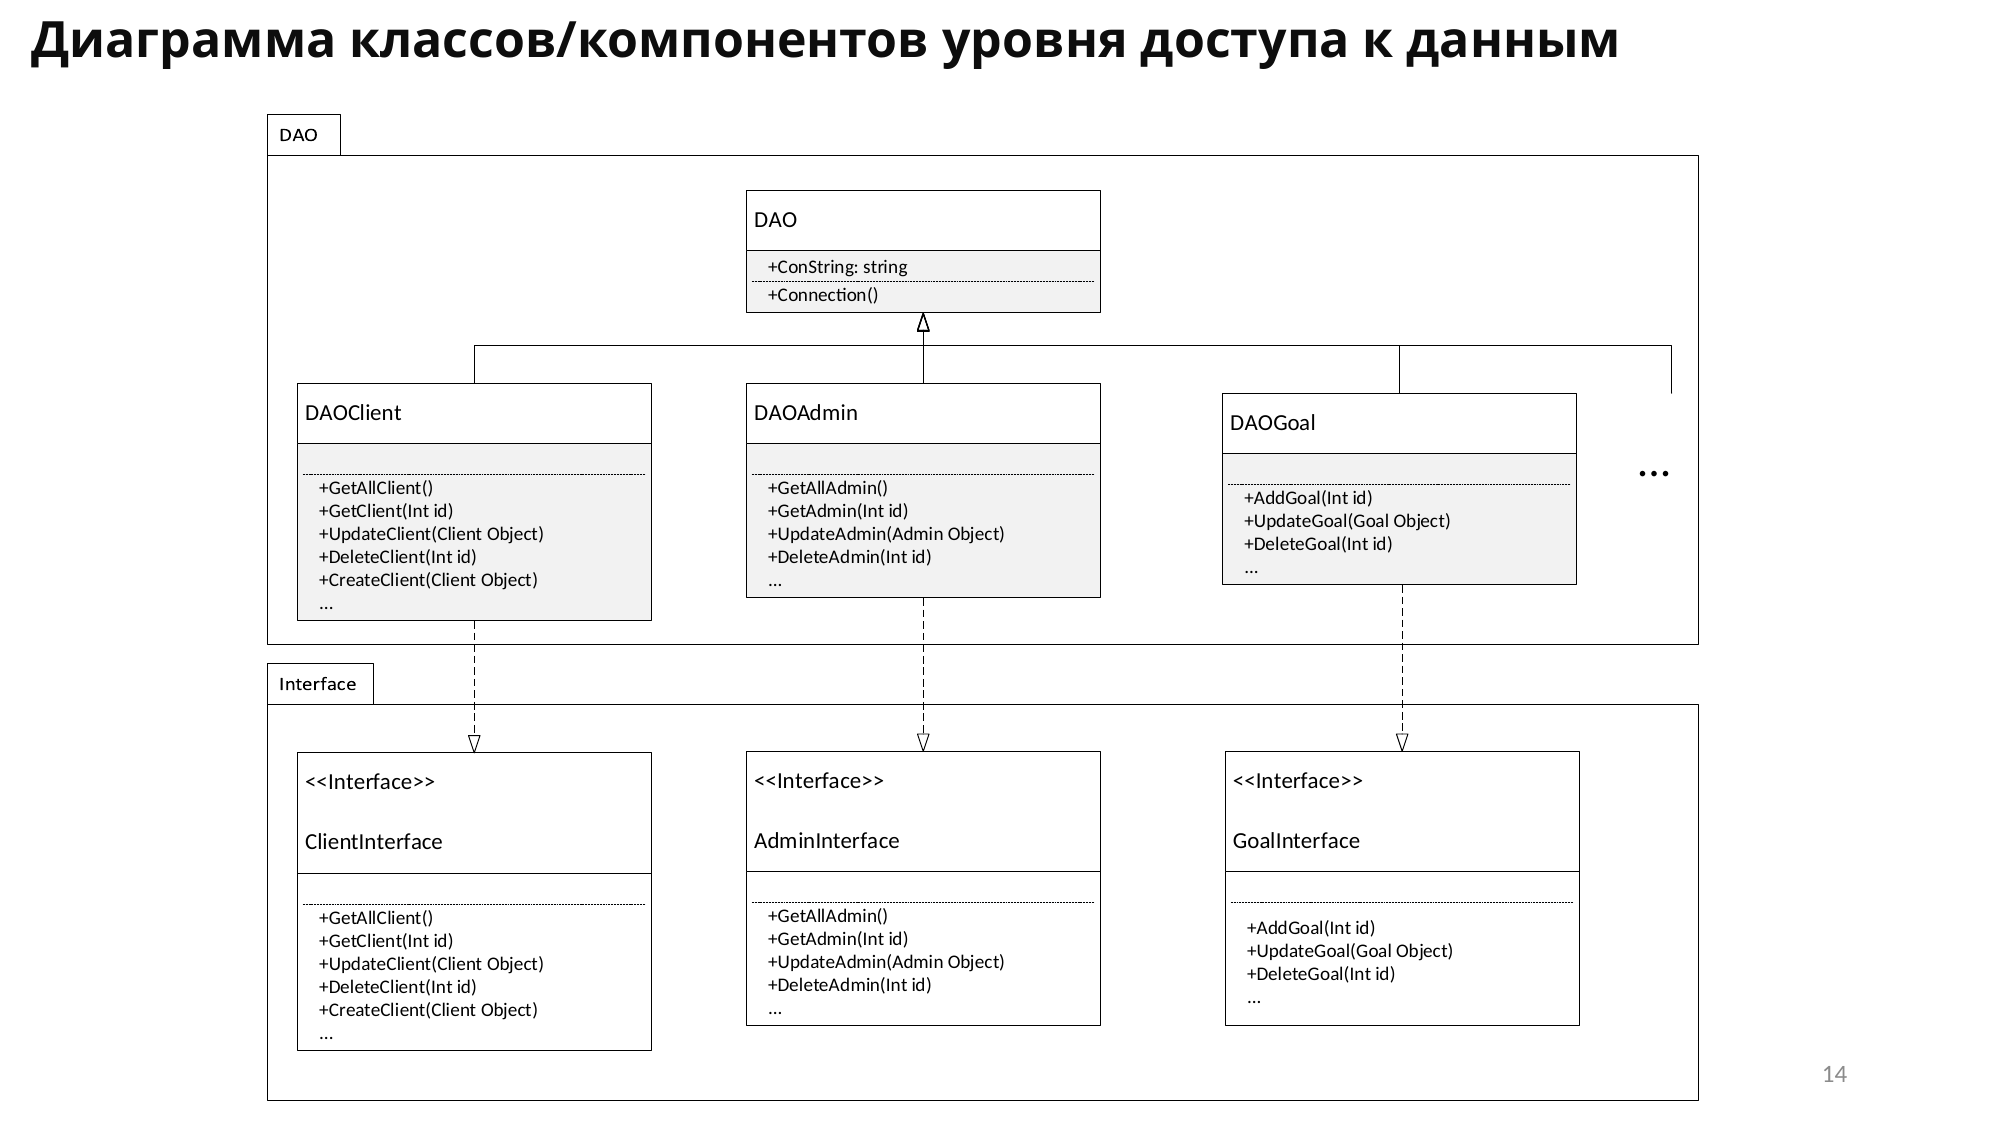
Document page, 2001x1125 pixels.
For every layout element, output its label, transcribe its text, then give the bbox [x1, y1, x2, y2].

picture [264, 112, 1700, 1103]
text_box Диаграмма классов/компонентов уровня доступа к данным [16, 0, 2000, 75]
slide_number 14 [1700, 1042, 1863, 1103]
